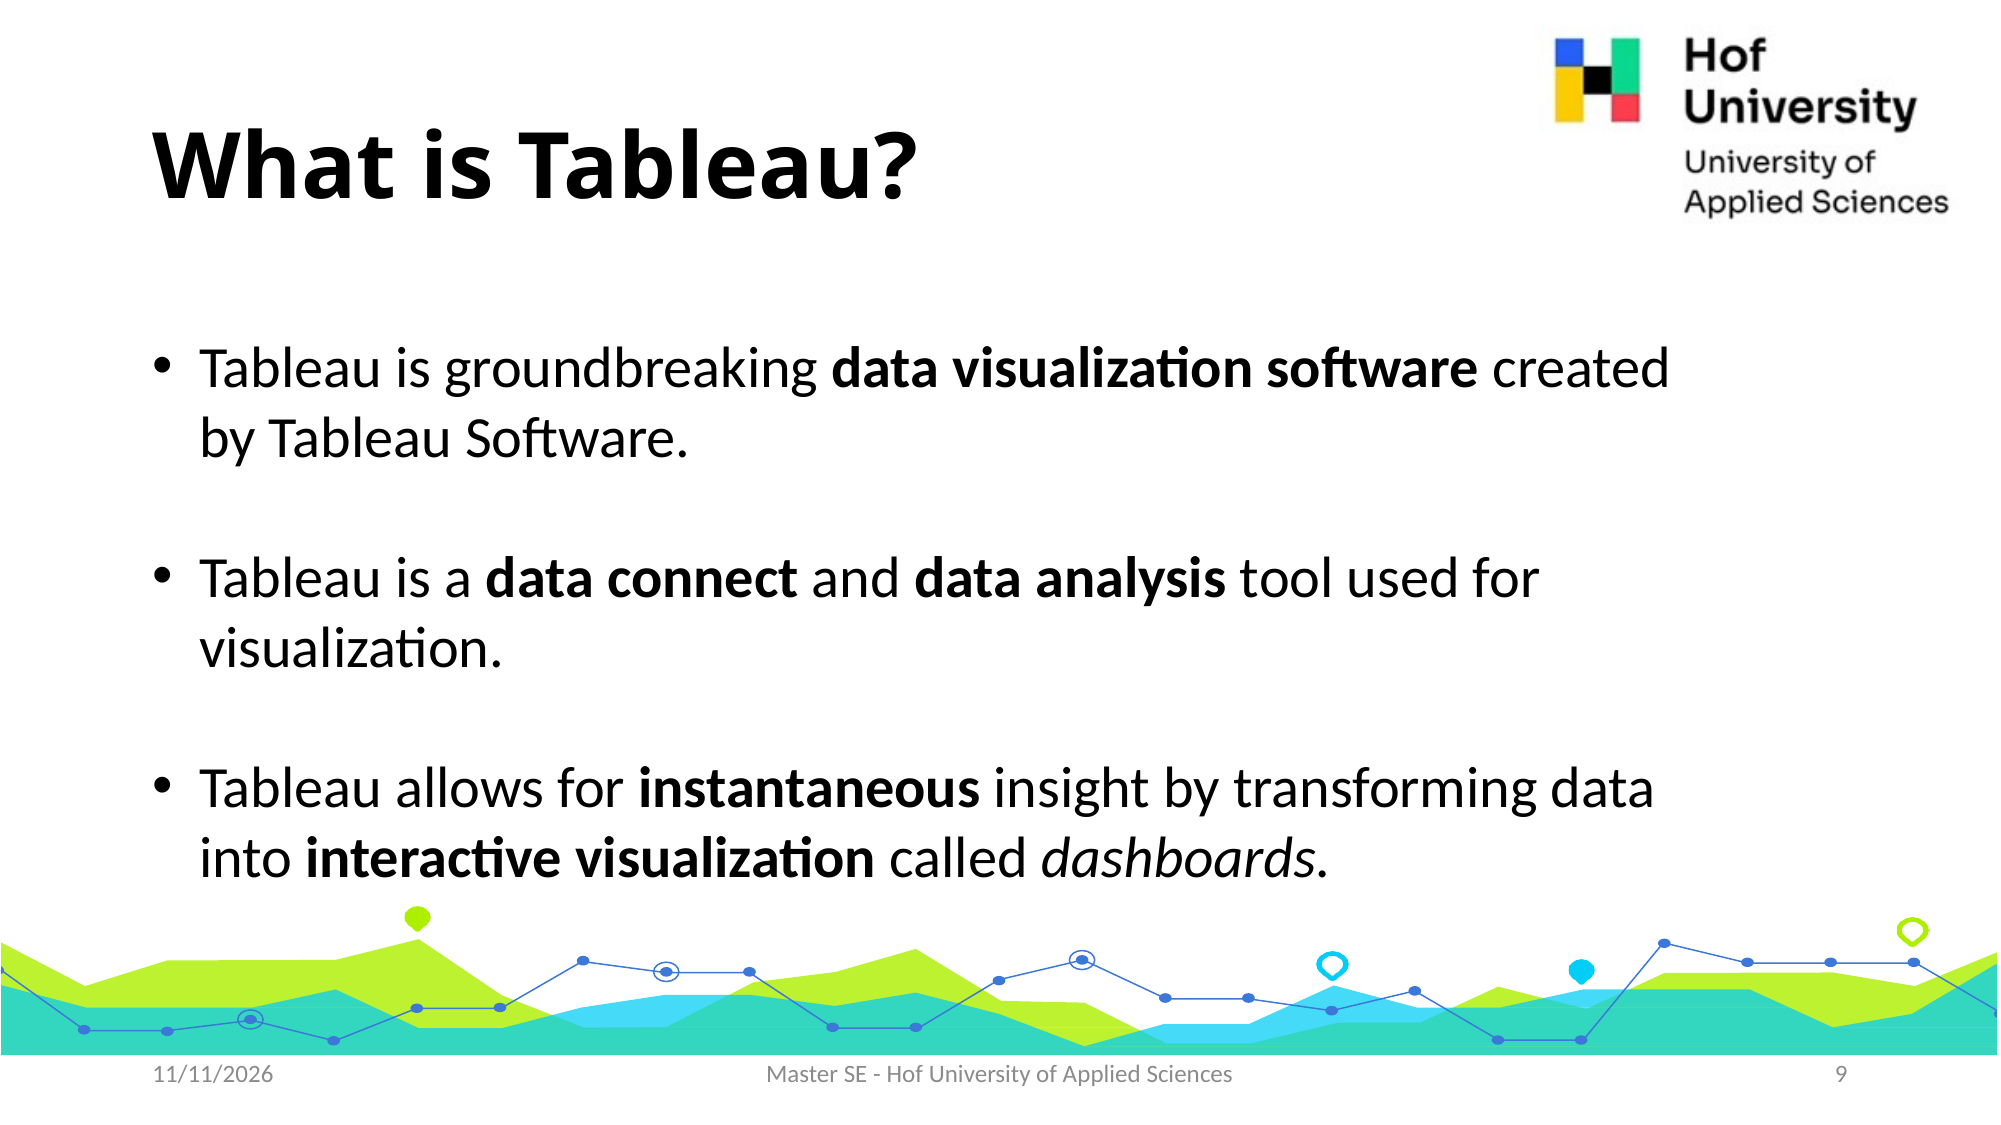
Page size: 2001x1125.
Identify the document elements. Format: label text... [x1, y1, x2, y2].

picture [1896, 917, 1930, 947]
picture [1538, 0, 2000, 259]
picture [1316, 951, 1350, 981]
picture [404, 906, 432, 932]
footer Master SE - Hof University of Applied Sciences [662, 1042, 1338, 1103]
text_box Tableau is groundbreaking data visualization software created by Tableau Software. Tableau is a data connect and data analysis tool used for visualization. Tableau allows for instantaneous insight by transforming data into interactive visualization called dashboards. [137, 321, 1725, 897]
picture [1568, 959, 1596, 985]
slide_number 9 [1412, 1042, 1863, 1103]
title What is Tableau? [137, 59, 1863, 278]
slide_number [137, 1042, 588, 1103]
